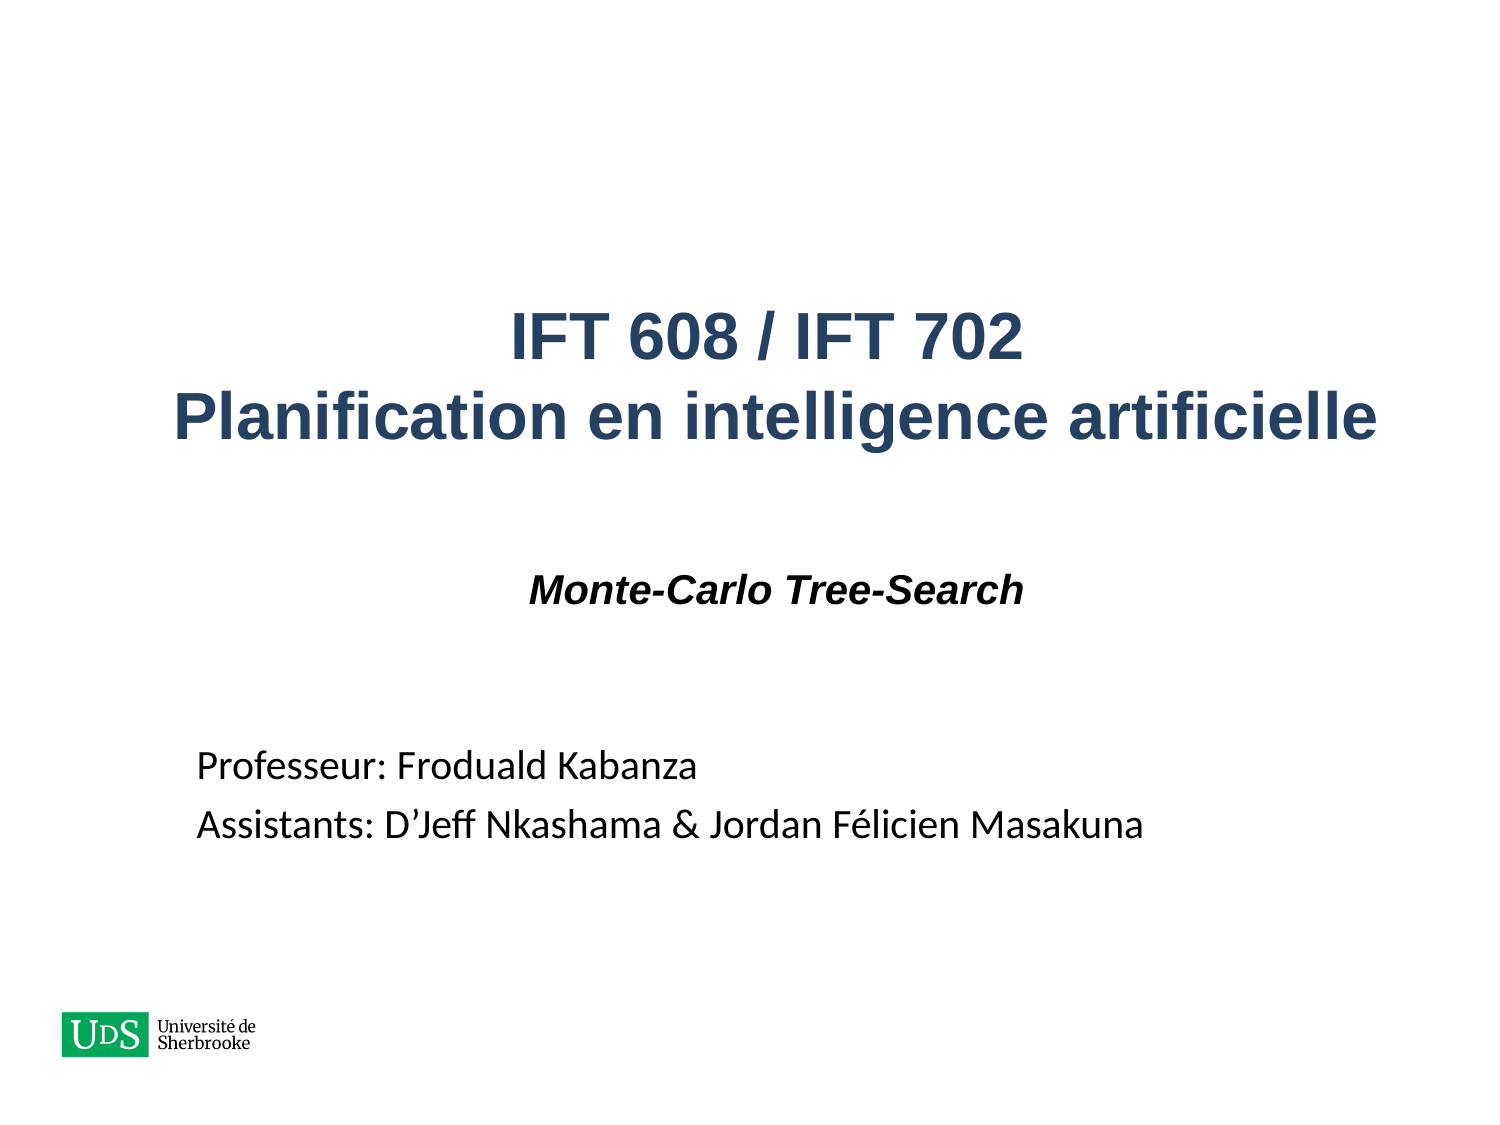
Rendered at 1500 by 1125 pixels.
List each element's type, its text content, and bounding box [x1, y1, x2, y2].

subtitle Professeur: Froduald Kabanza Assistants: D’Jeff Nkashama & Jordan Félicien Masakuna [181, 730, 1420, 915]
picture [44, 994, 273, 1075]
title IFT 608 / IFT 702 Planification en intelligence artificielle Monte-Carlo Tree-Search [134, 210, 1420, 696]
